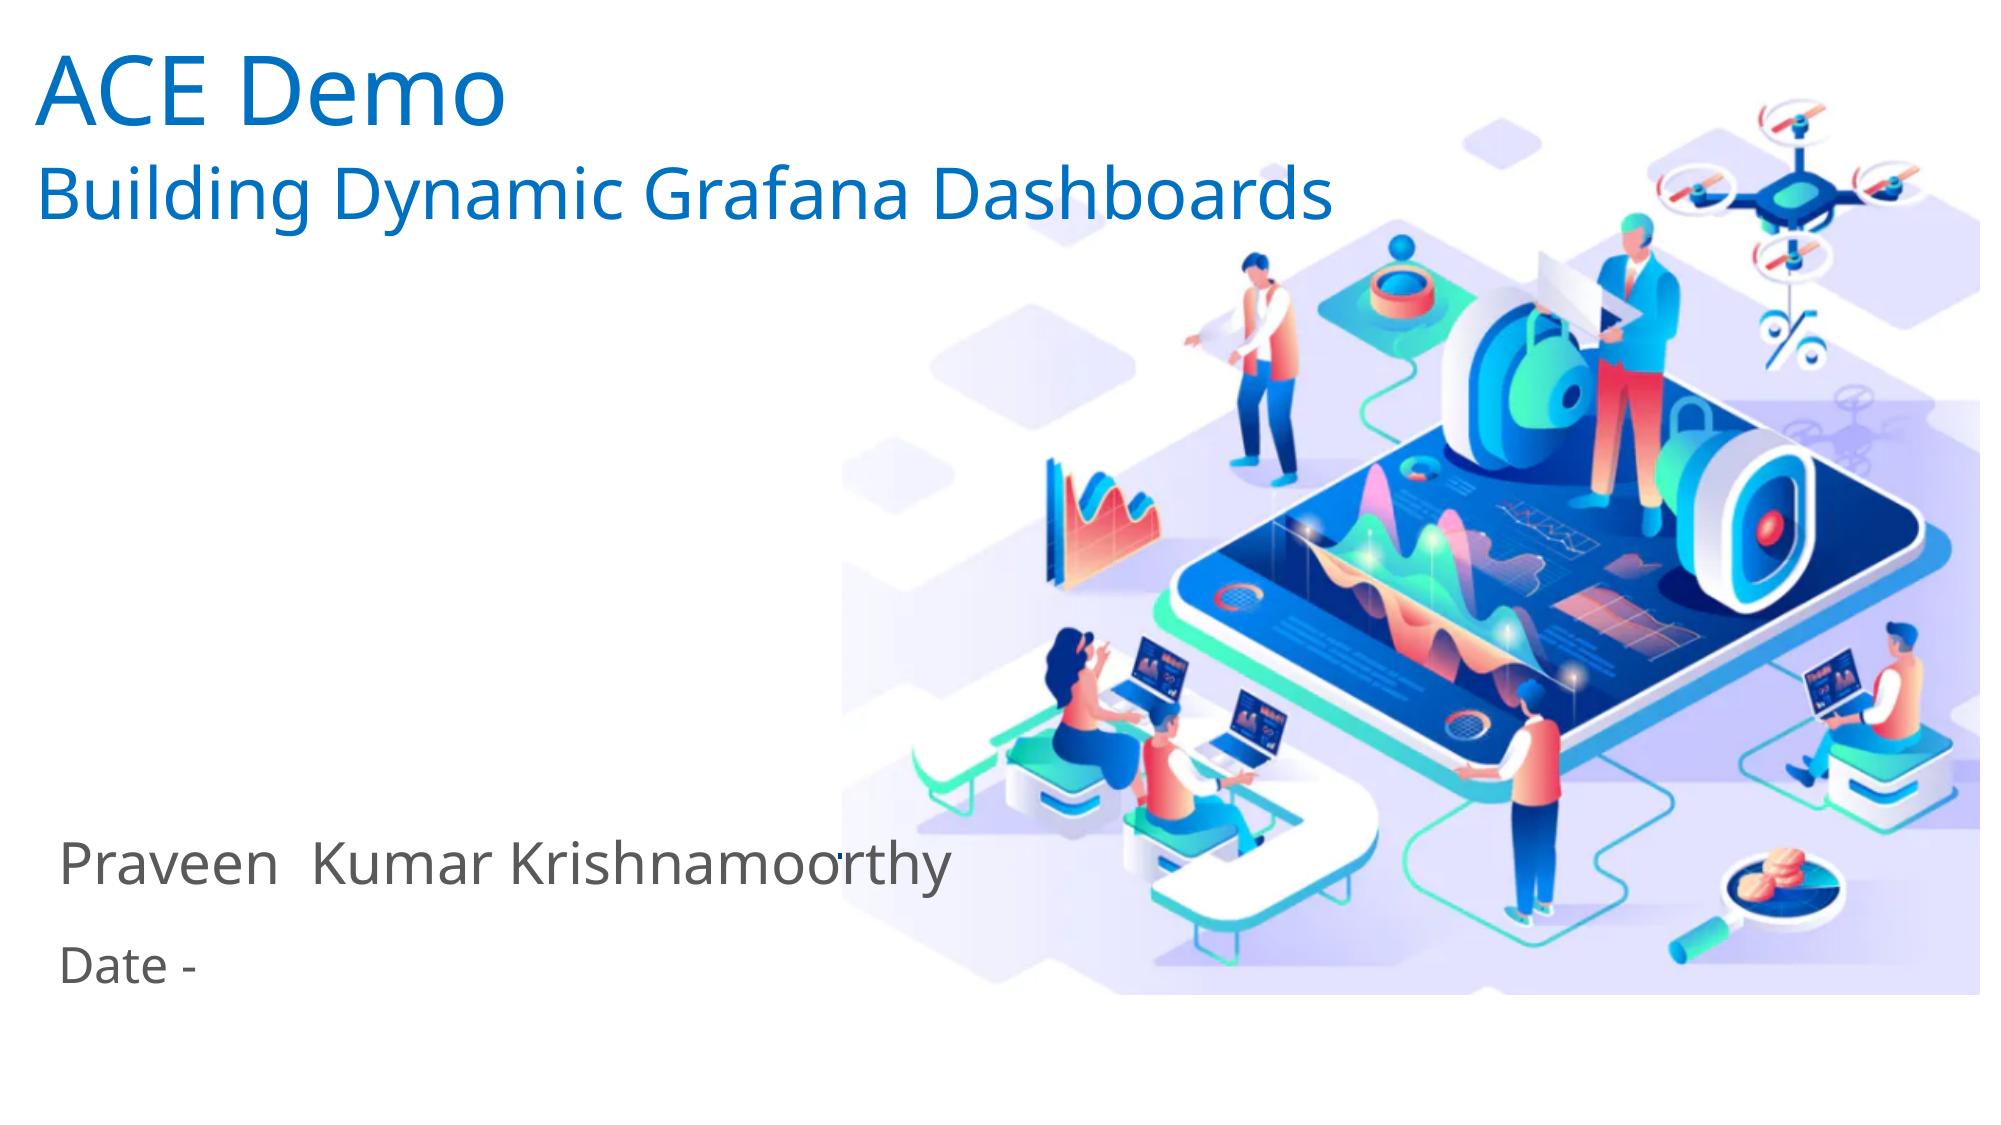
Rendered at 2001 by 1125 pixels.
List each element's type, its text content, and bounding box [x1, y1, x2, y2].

title ACE Demo Building Dynamic Grafana Dashboards [20, 9, 1360, 259]
picture [842, 25, 1980, 995]
subtitle Praveen Kumar Krishnamoorthy [43, 814, 842, 913]
list Date - [43, 926, 1049, 1011]
